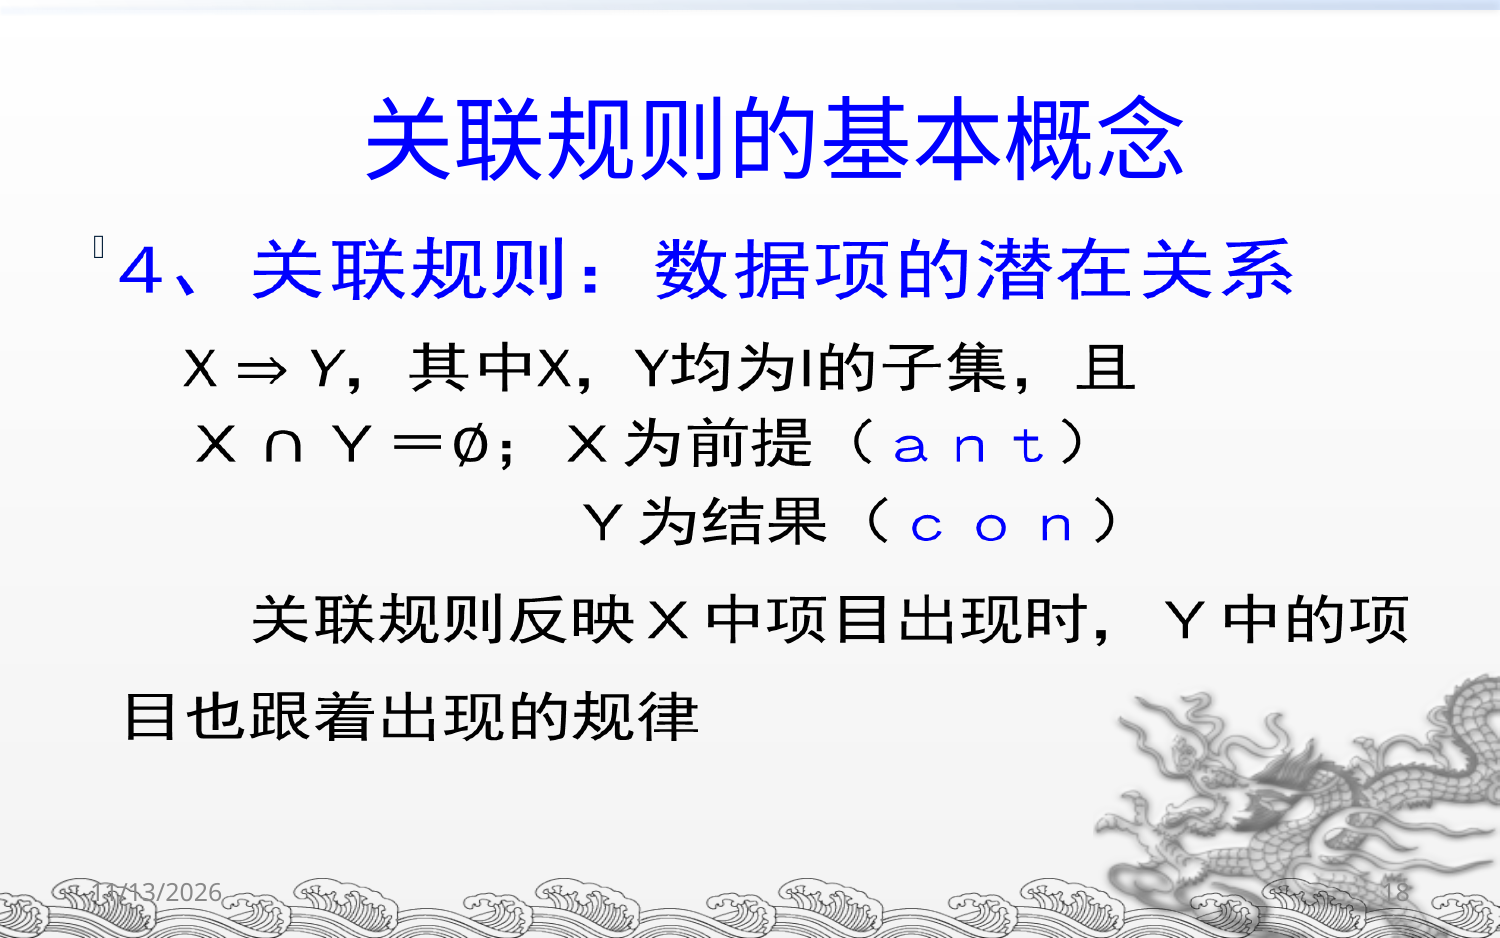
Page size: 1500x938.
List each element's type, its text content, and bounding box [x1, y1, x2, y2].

slide_number 18 [1074, 868, 1425, 919]
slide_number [75, 868, 425, 919]
text_box 关联规则的基本概念 [99, 58, 1450, 215]
list [78, 202, 1450, 847]
